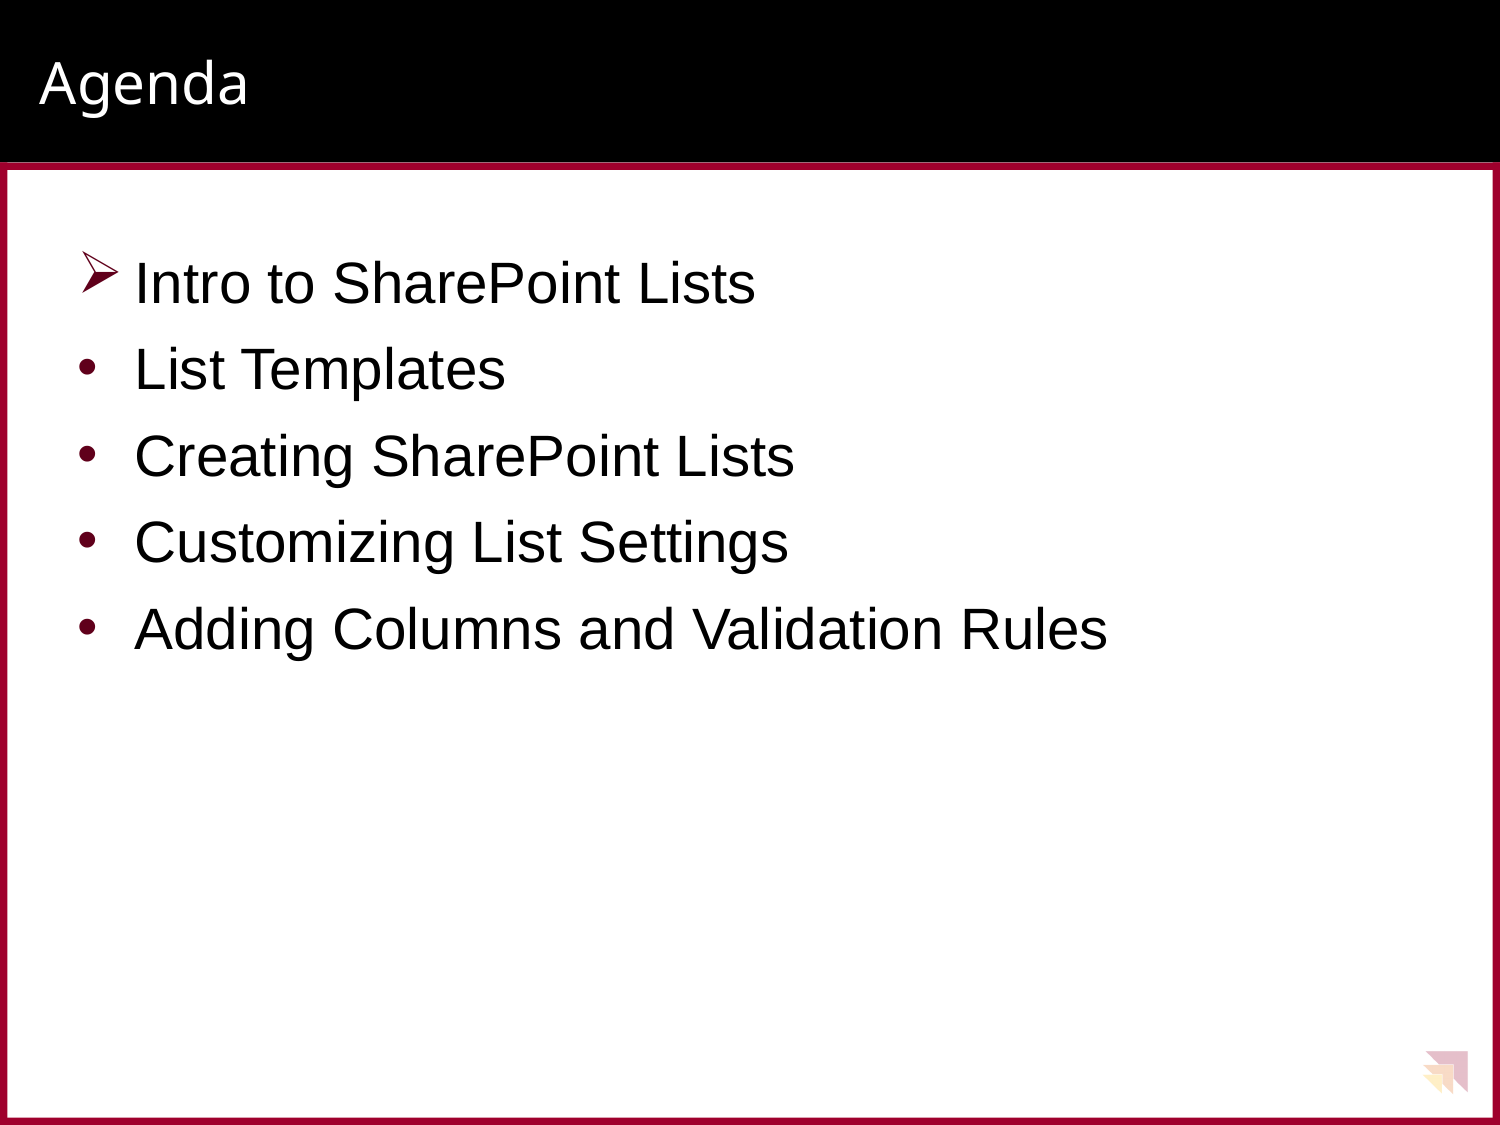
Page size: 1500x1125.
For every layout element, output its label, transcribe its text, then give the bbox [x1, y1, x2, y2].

title Agenda [24, 12, 1438, 150]
list Intro to SharePoint Lists List Templates Creating SharePoint Lists Customizing List Settings Adding Columns and Validation Rules [62, 237, 1438, 1088]
